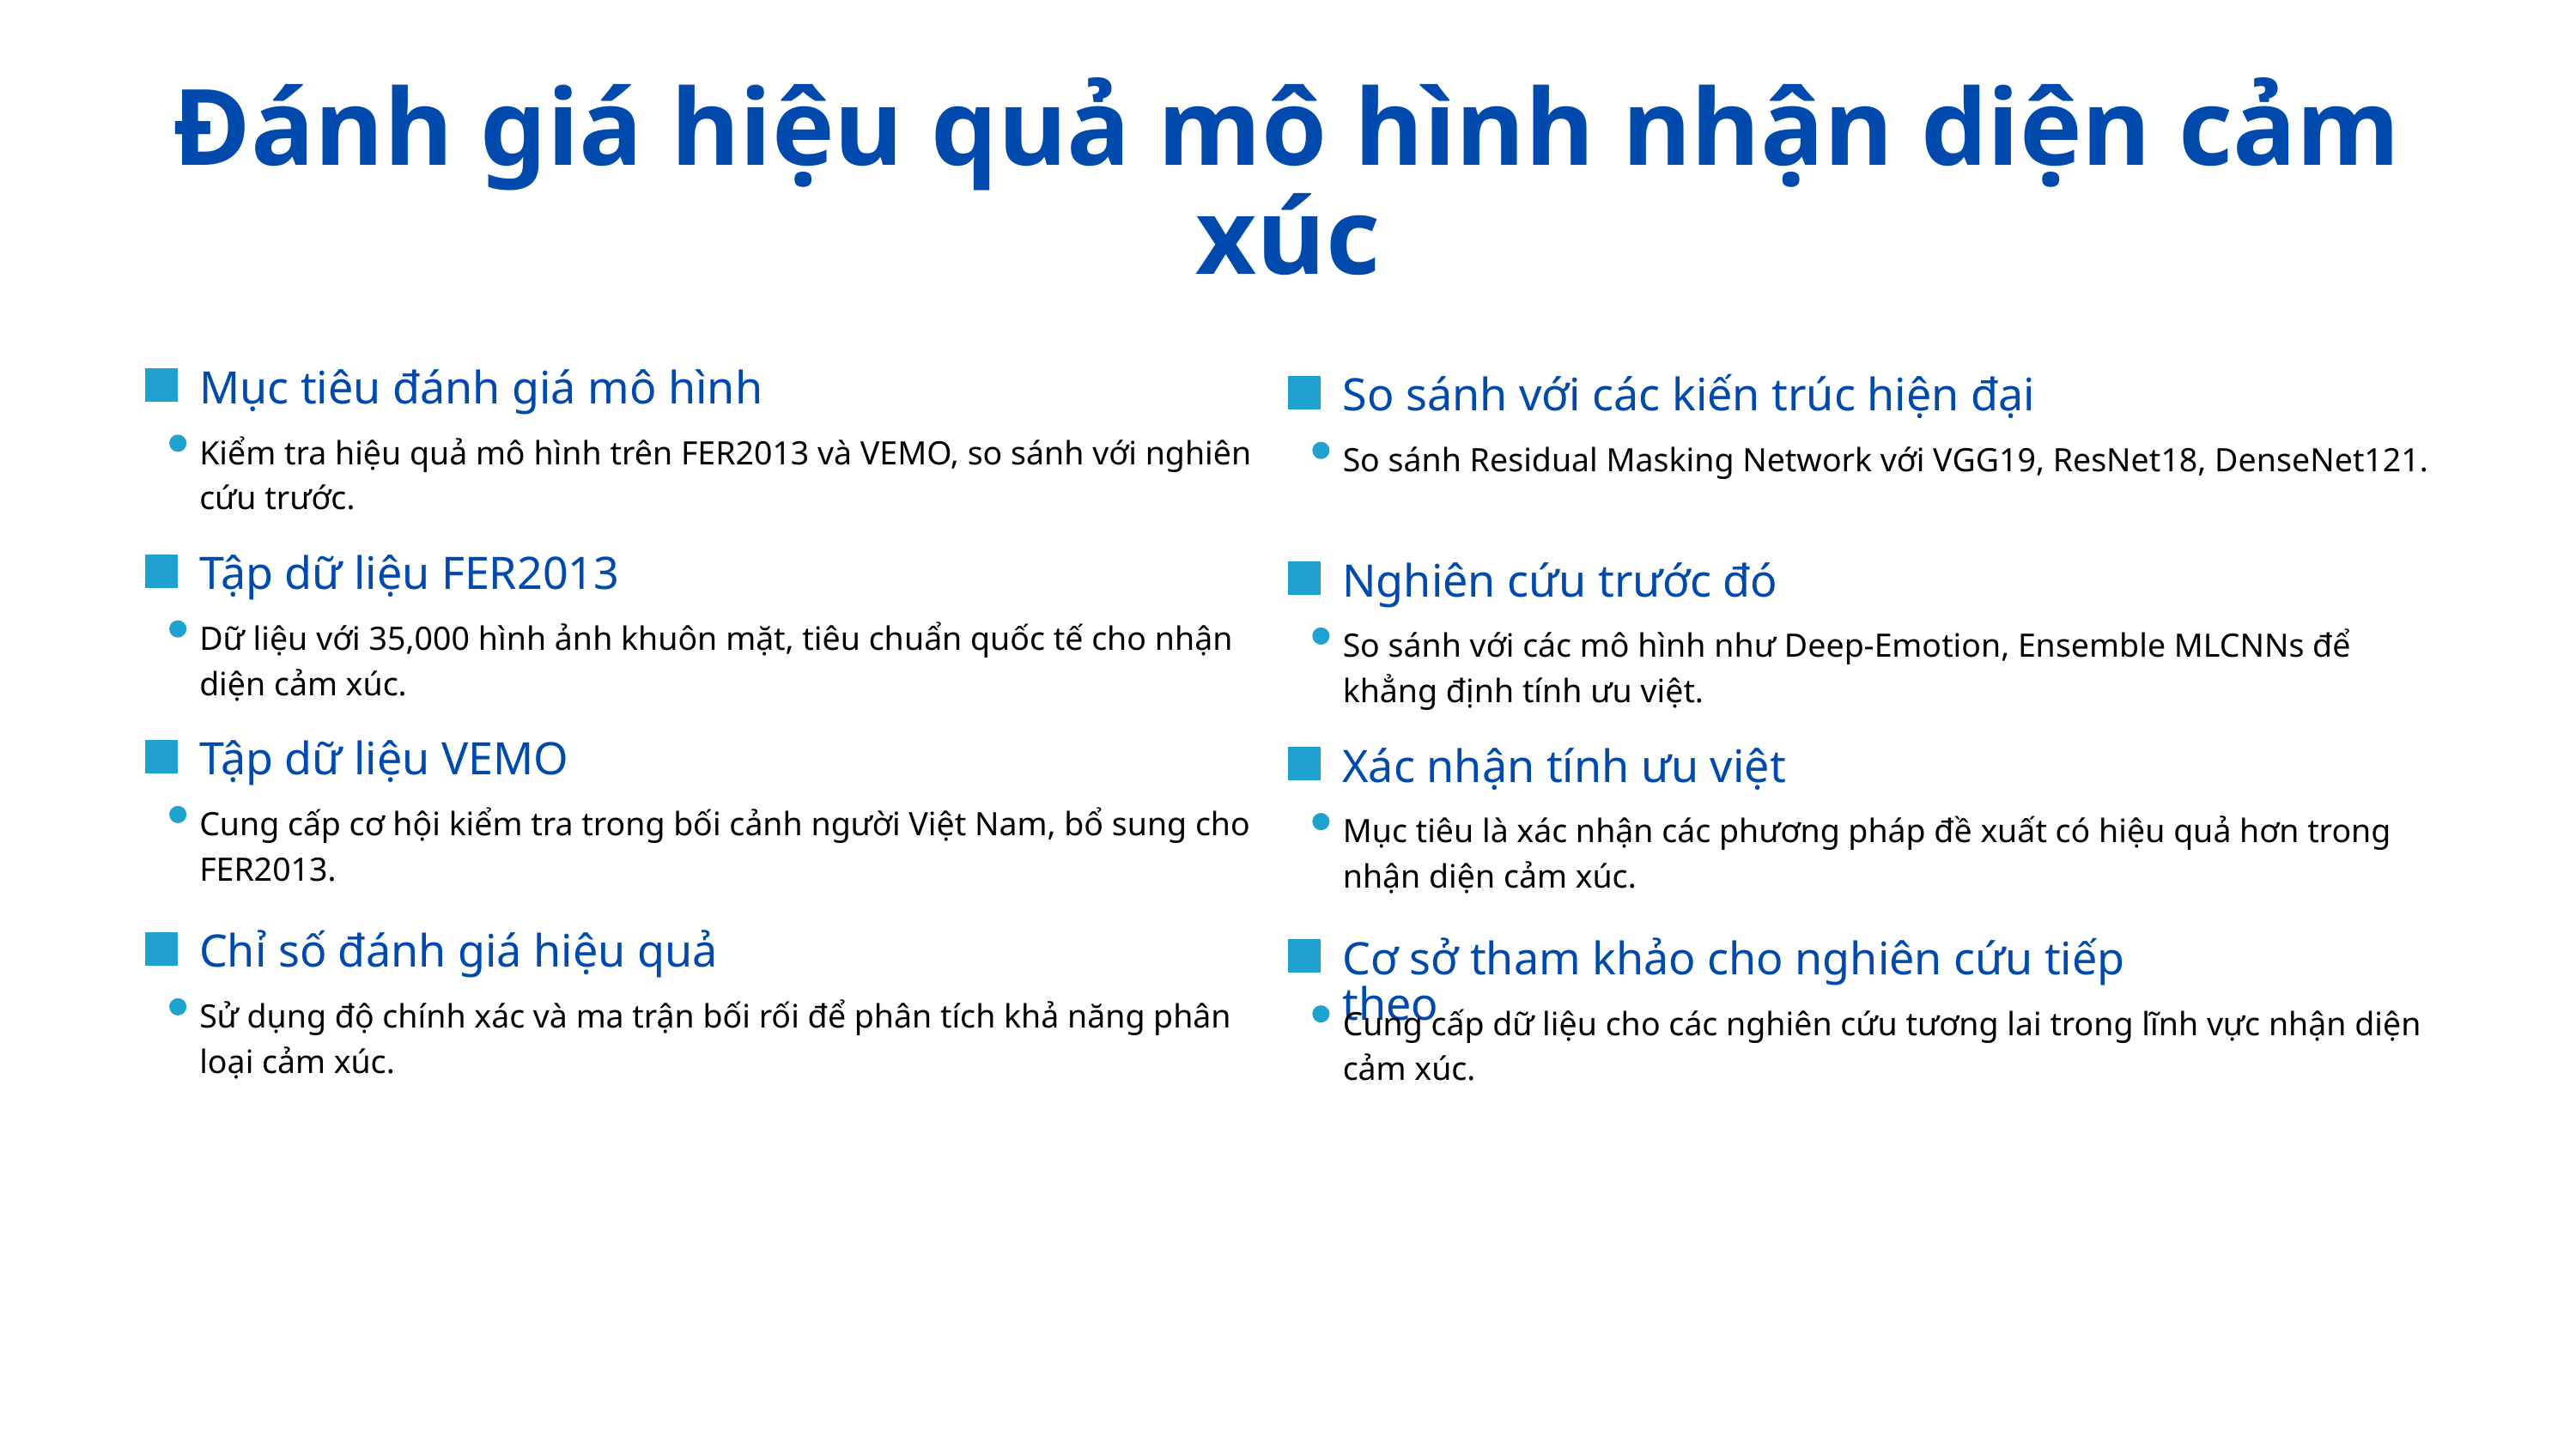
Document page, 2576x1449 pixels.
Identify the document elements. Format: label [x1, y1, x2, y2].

text_box [0, 0, 2576, 1449]
text_box [1312, 627, 1330, 646]
text_box [144, 931, 179, 967]
text_box [168, 805, 187, 824]
text_box [1287, 561, 1321, 596]
text_box [1312, 1004, 1330, 1023]
text_box [1312, 812, 1330, 831]
text_box [1287, 746, 1321, 781]
text_box [168, 620, 187, 638]
text_box [144, 739, 179, 774]
text_box [1312, 441, 1330, 459]
text_box [1287, 375, 1321, 409]
text_box [1287, 938, 1321, 973]
text_box [144, 554, 179, 588]
text_box [168, 997, 187, 1016]
